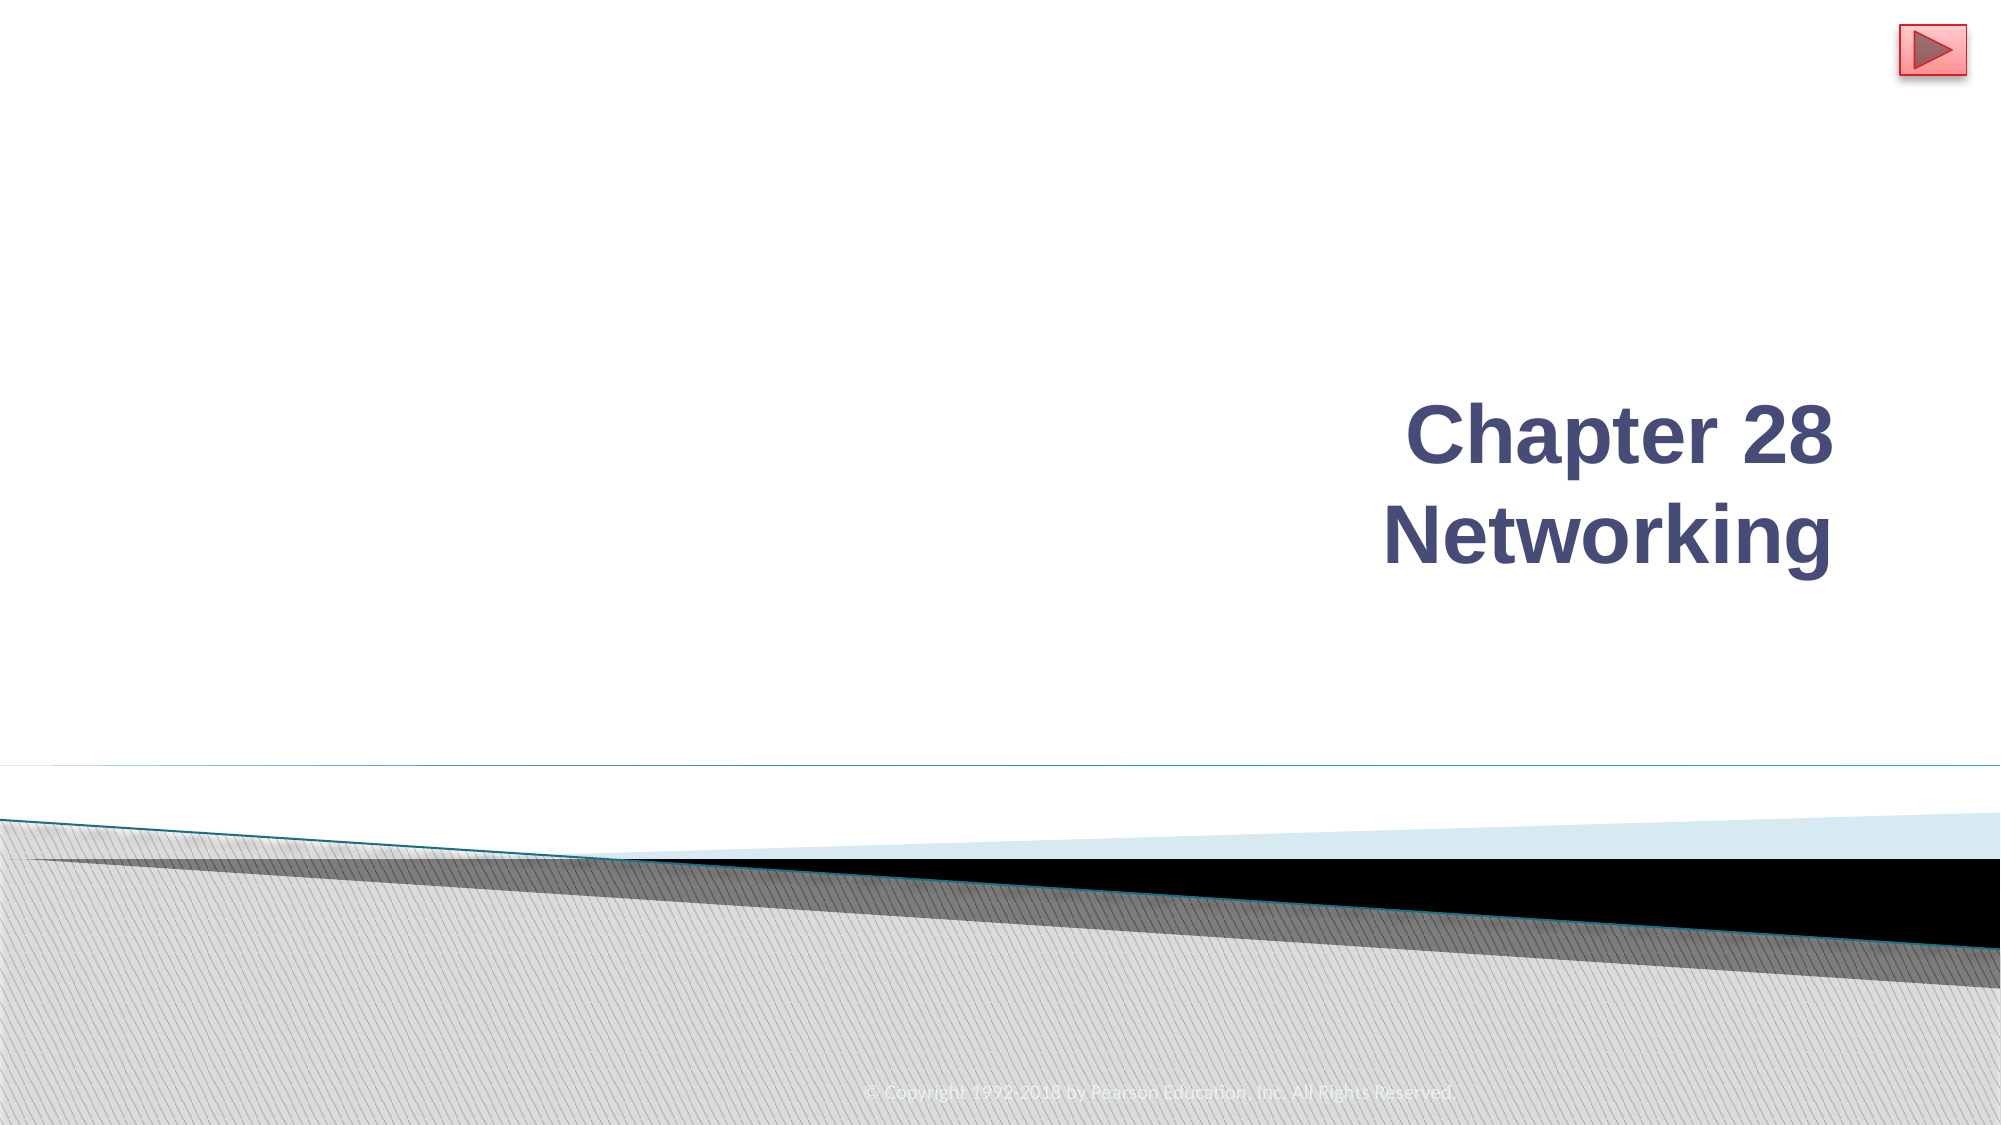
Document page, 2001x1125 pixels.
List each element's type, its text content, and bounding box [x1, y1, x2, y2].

footer © Copyright 1992-2018 by Pearson Education, Inc. All Rights Reserved. [600, 1051, 1473, 1112]
title Chapter 28 Networking [150, 287, 1850, 588]
picture [7, 859, 2000, 989]
